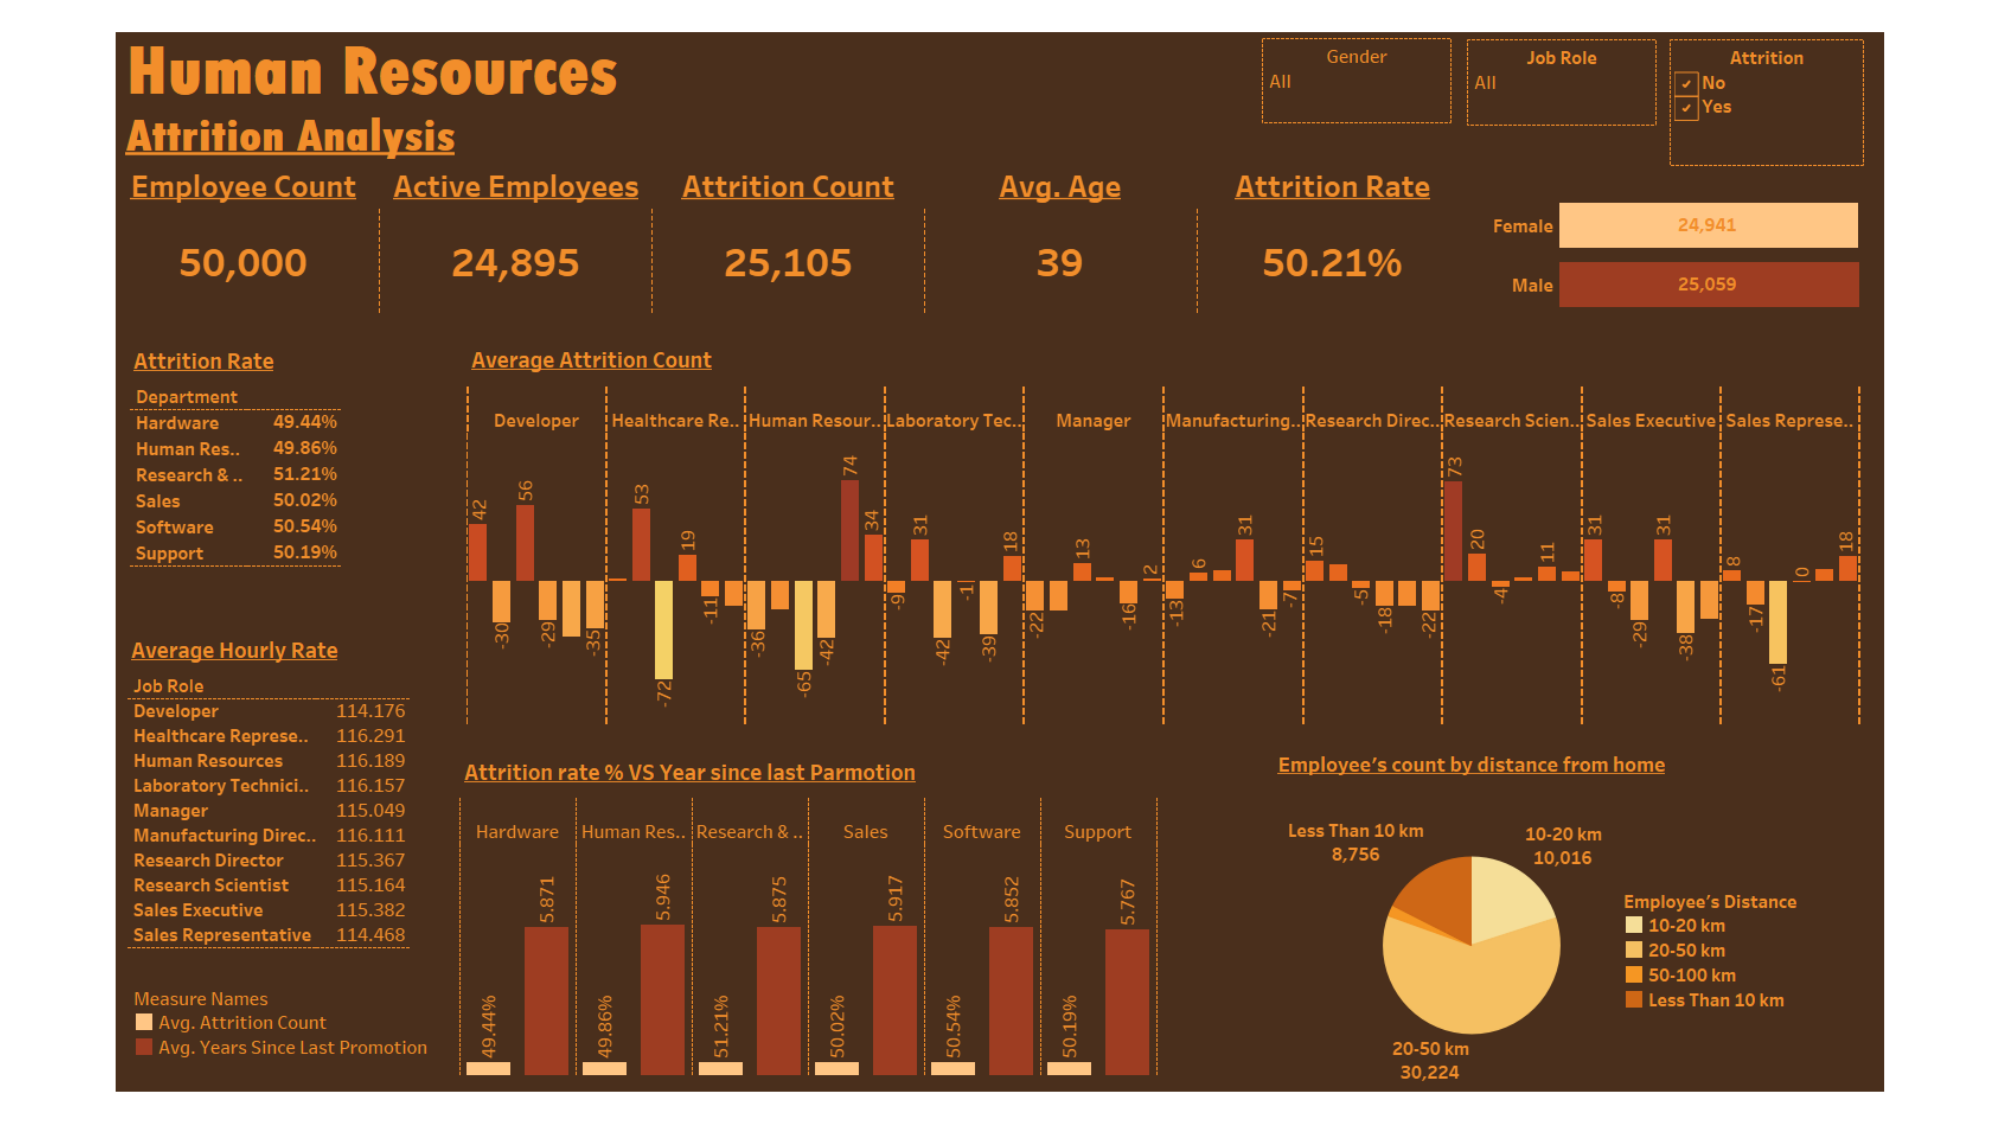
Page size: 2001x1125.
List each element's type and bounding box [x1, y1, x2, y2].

picture [111, 0, 1889, 1125]
